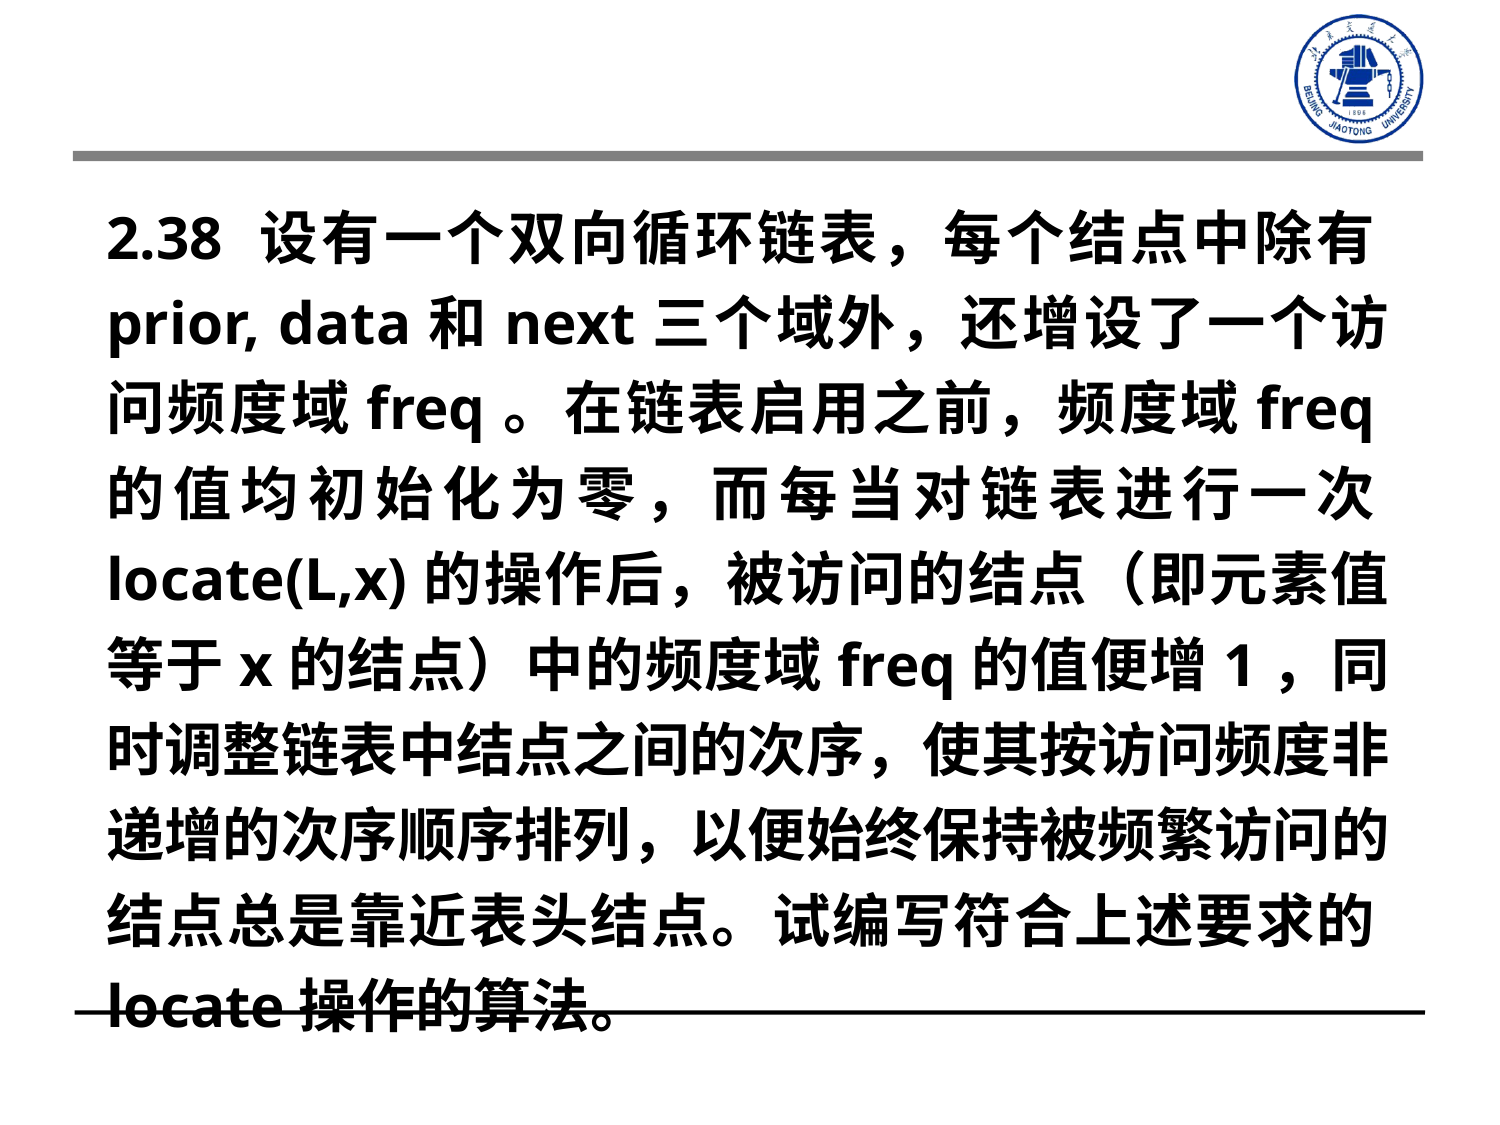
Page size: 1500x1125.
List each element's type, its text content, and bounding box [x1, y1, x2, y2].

picture [1294, 14, 1424, 144]
text_box 2.38 设有一个双向循环链表，每个结点中除有prior, data和next三个域外，还增设了一个访问频度域freq。在链表启用之前，频度域freq的值均初始化为零，而每当对链表进行一次locate(L,x)的操作后，被访问的结点（即元素值等于x的结点）中的频度域freq的值便增1，同时调整链表中结点之间的次序，使其按访问频度非递增的次序顺序排列，以便始终保持被频繁访问的结点总是靠近表头结点。试编写符合上述要求的locate操作的算法。 [91, 177, 1404, 1047]
